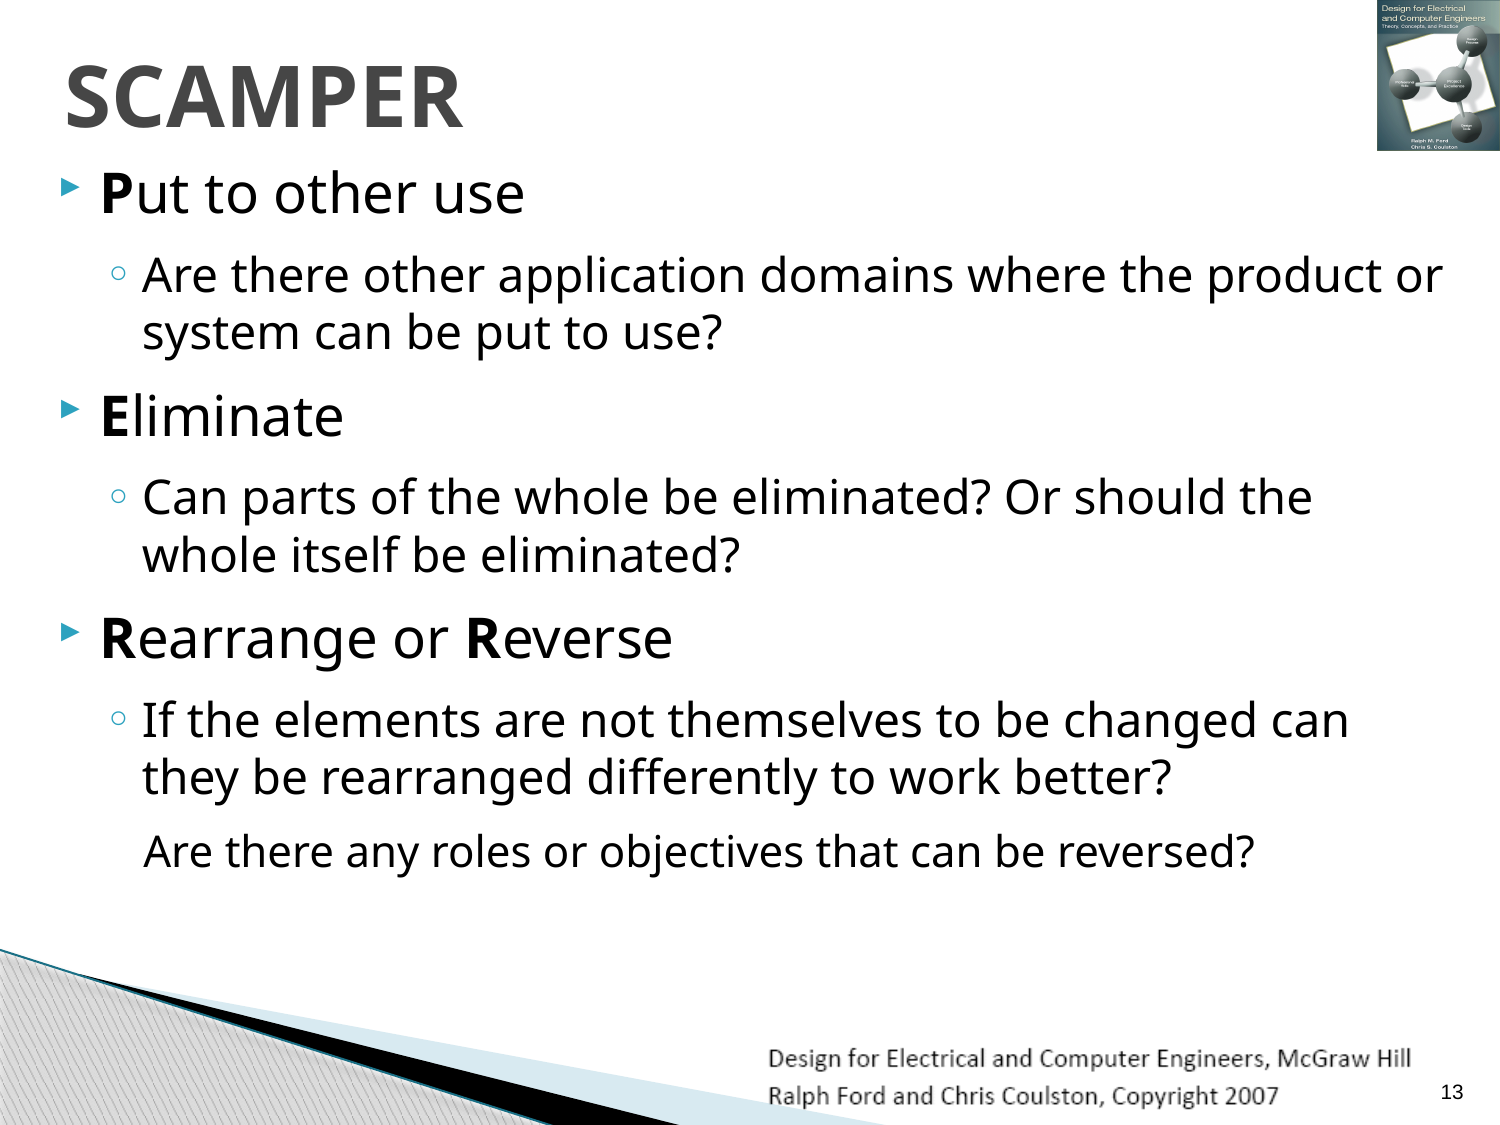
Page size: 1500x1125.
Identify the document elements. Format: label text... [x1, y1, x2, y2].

slide_number 13 [1418, 1051, 1479, 1112]
list Put to other use Are there other application domains where the product or system can be put to use? Eliminate Can parts of the whole be eliminated? Or should the whole itself be eliminated? Rearrange or Reverse If the elements are not themselves to be changed can they be rearranged differently to work better? Are there any roles or objectives that can be reversed? [24, 149, 1475, 893]
picture [760, 1039, 1425, 1125]
picture [1400, 0, 1500, 151]
title SCAMPER [50, 0, 1400, 188]
